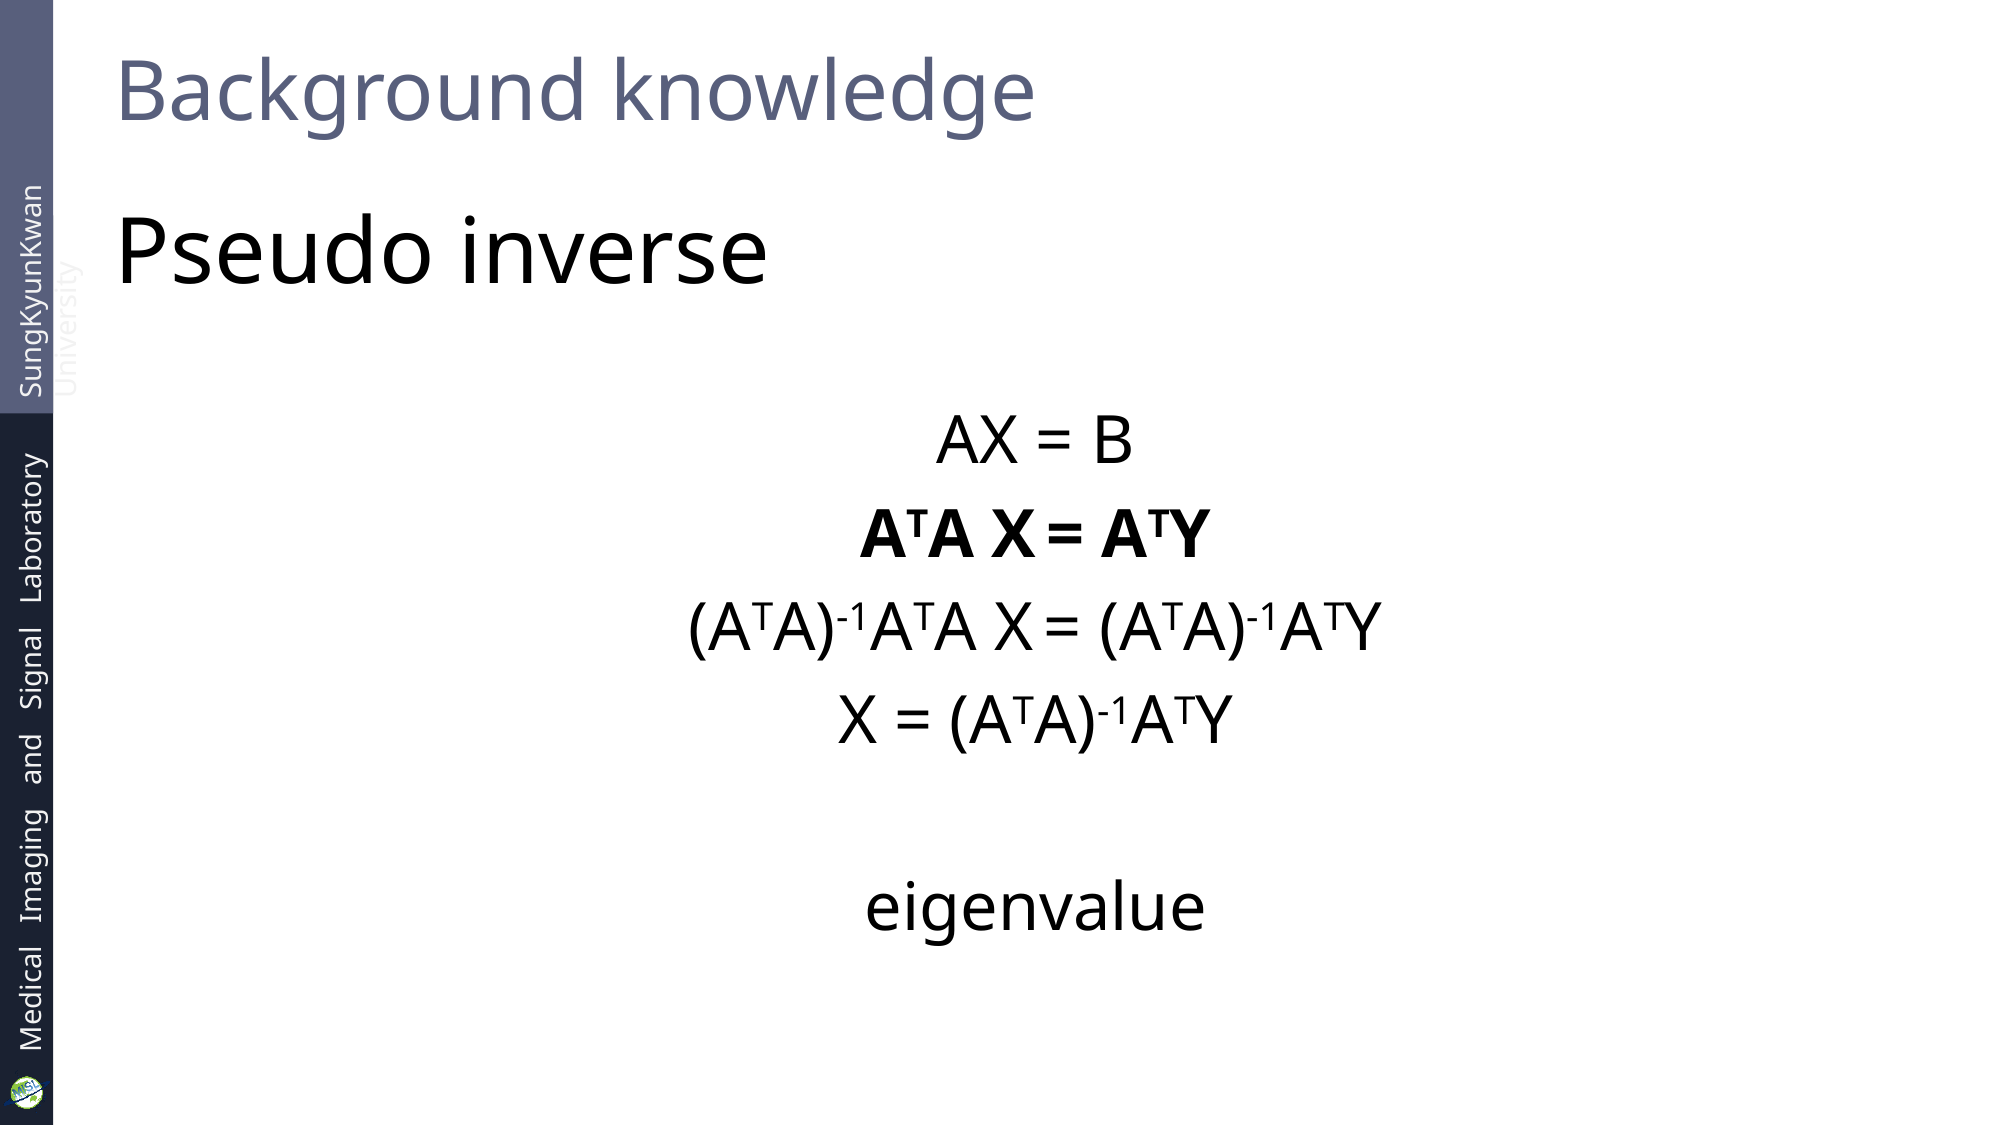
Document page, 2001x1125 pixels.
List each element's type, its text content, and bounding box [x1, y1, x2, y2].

picture [2, 1067, 51, 1116]
list Pseudo inverse AX = B ATA X = ATY (ATA)-1ATA X = (ATA)-1ATY X = (ATA)-1ATY eigenvalue [99, 184, 1972, 1103]
title Background knowledge [99, 42, 1935, 133]
